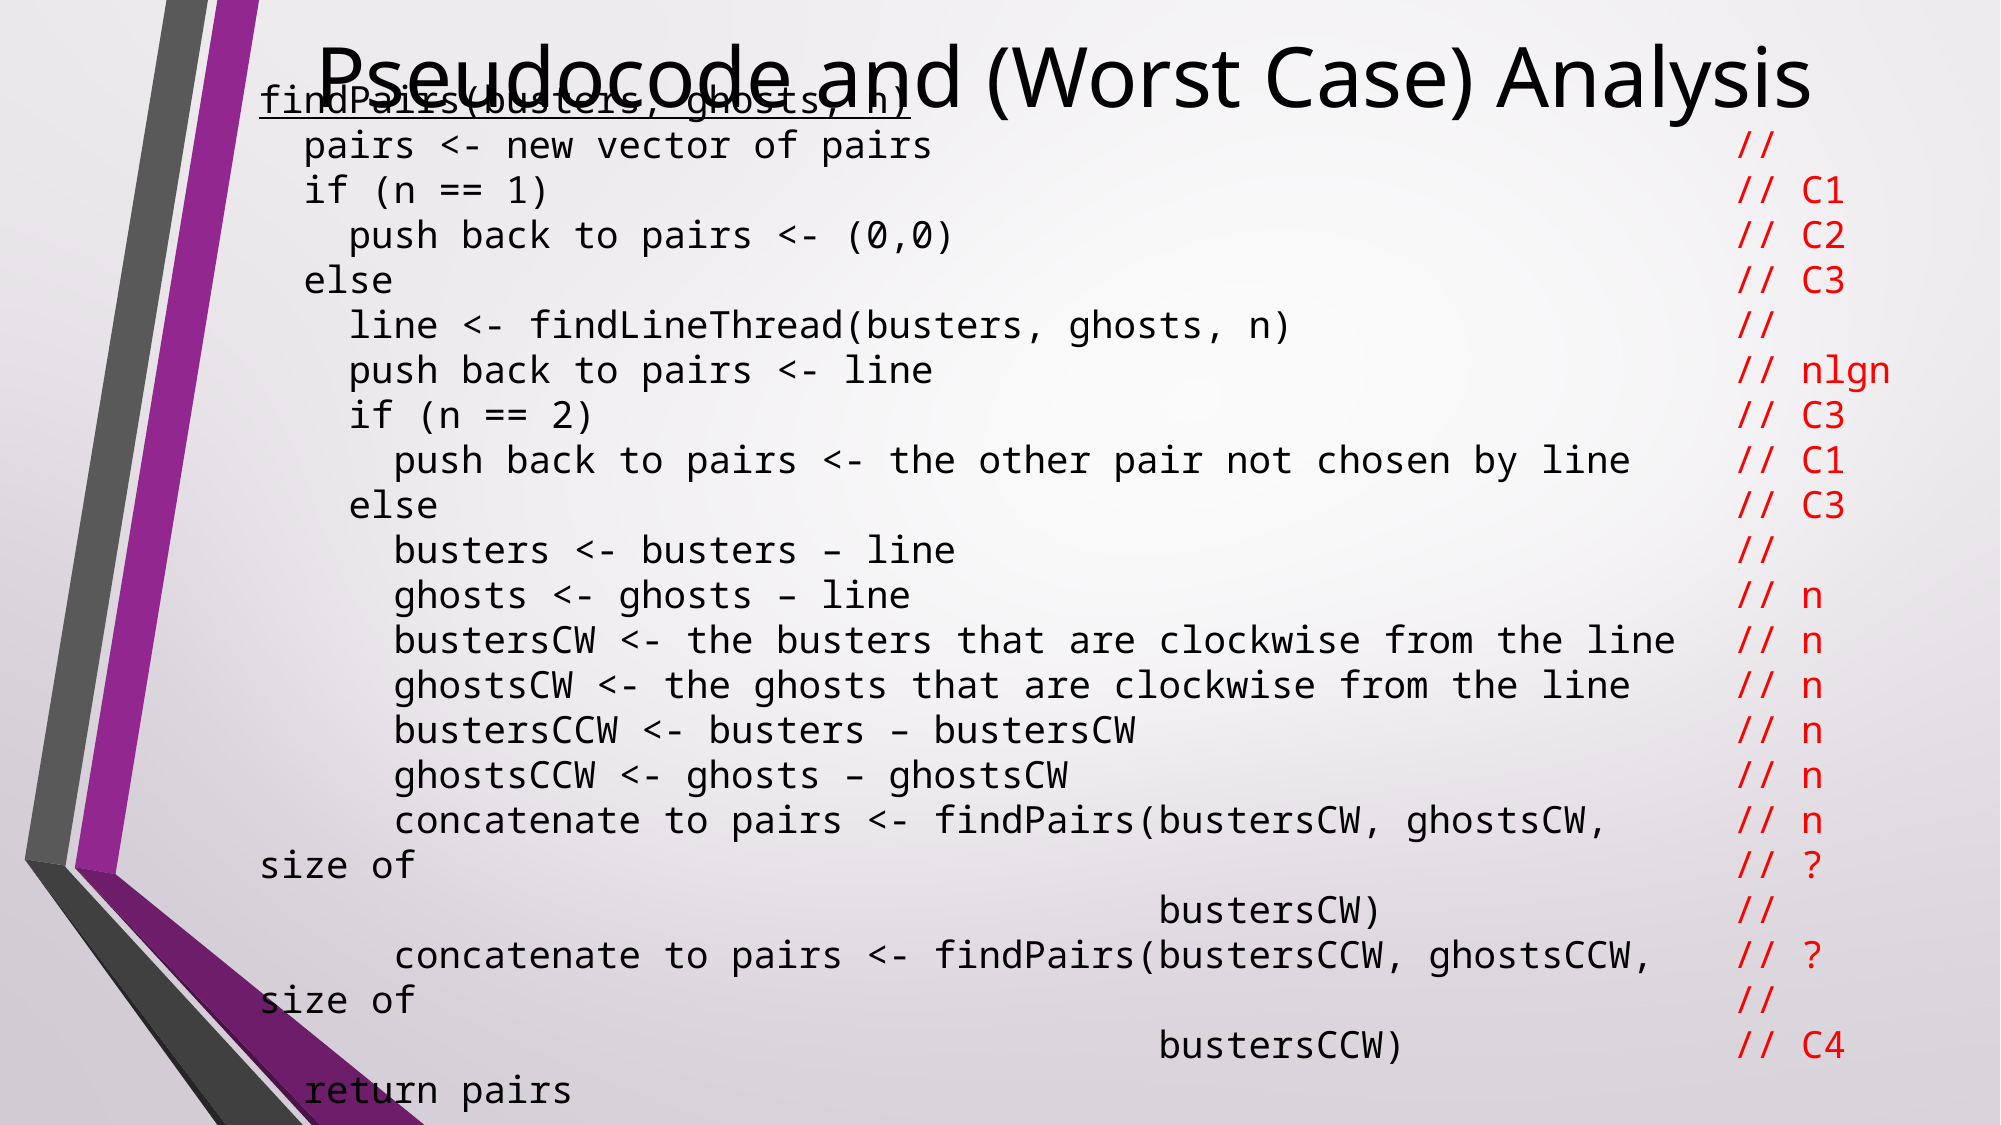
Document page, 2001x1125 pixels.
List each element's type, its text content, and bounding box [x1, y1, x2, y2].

title Pseudocode and (Worst Case) Analysis [243, 2, 1887, 106]
text_box // // C1 // C2 // C3 // // nlgn // C3 // C1 // C3 // // n // n // n // n // n // n // ? // // ? // // C4 [1718, 106, 1921, 1081]
list findPairs(busters, ghosts, n) pairs <- new vector of pairs if (n == 1) push back to pairs <- (0,0) else line <- findLineThread(busters, ghosts, n) push back to pairs <- line if (n == 2) push back to pairs <- the other pair not chosen by line else busters <- busters – line ghosts <- ghosts – line bustersCW <- the busters that are clockwise from the line ghostsCW <- the ghosts that are clockwise from the line bustersCCW <- busters – bustersCW ghostsCCW <- ghosts – ghostsCW concatenate to pairs <- findPairs(bustersCW, ghostsCW, size of bustersCW) concatenate to pairs <- findPairs(bustersCCW, ghostsCCW, size of bustersCCW) return pairs [243, 99, 1718, 1088]
